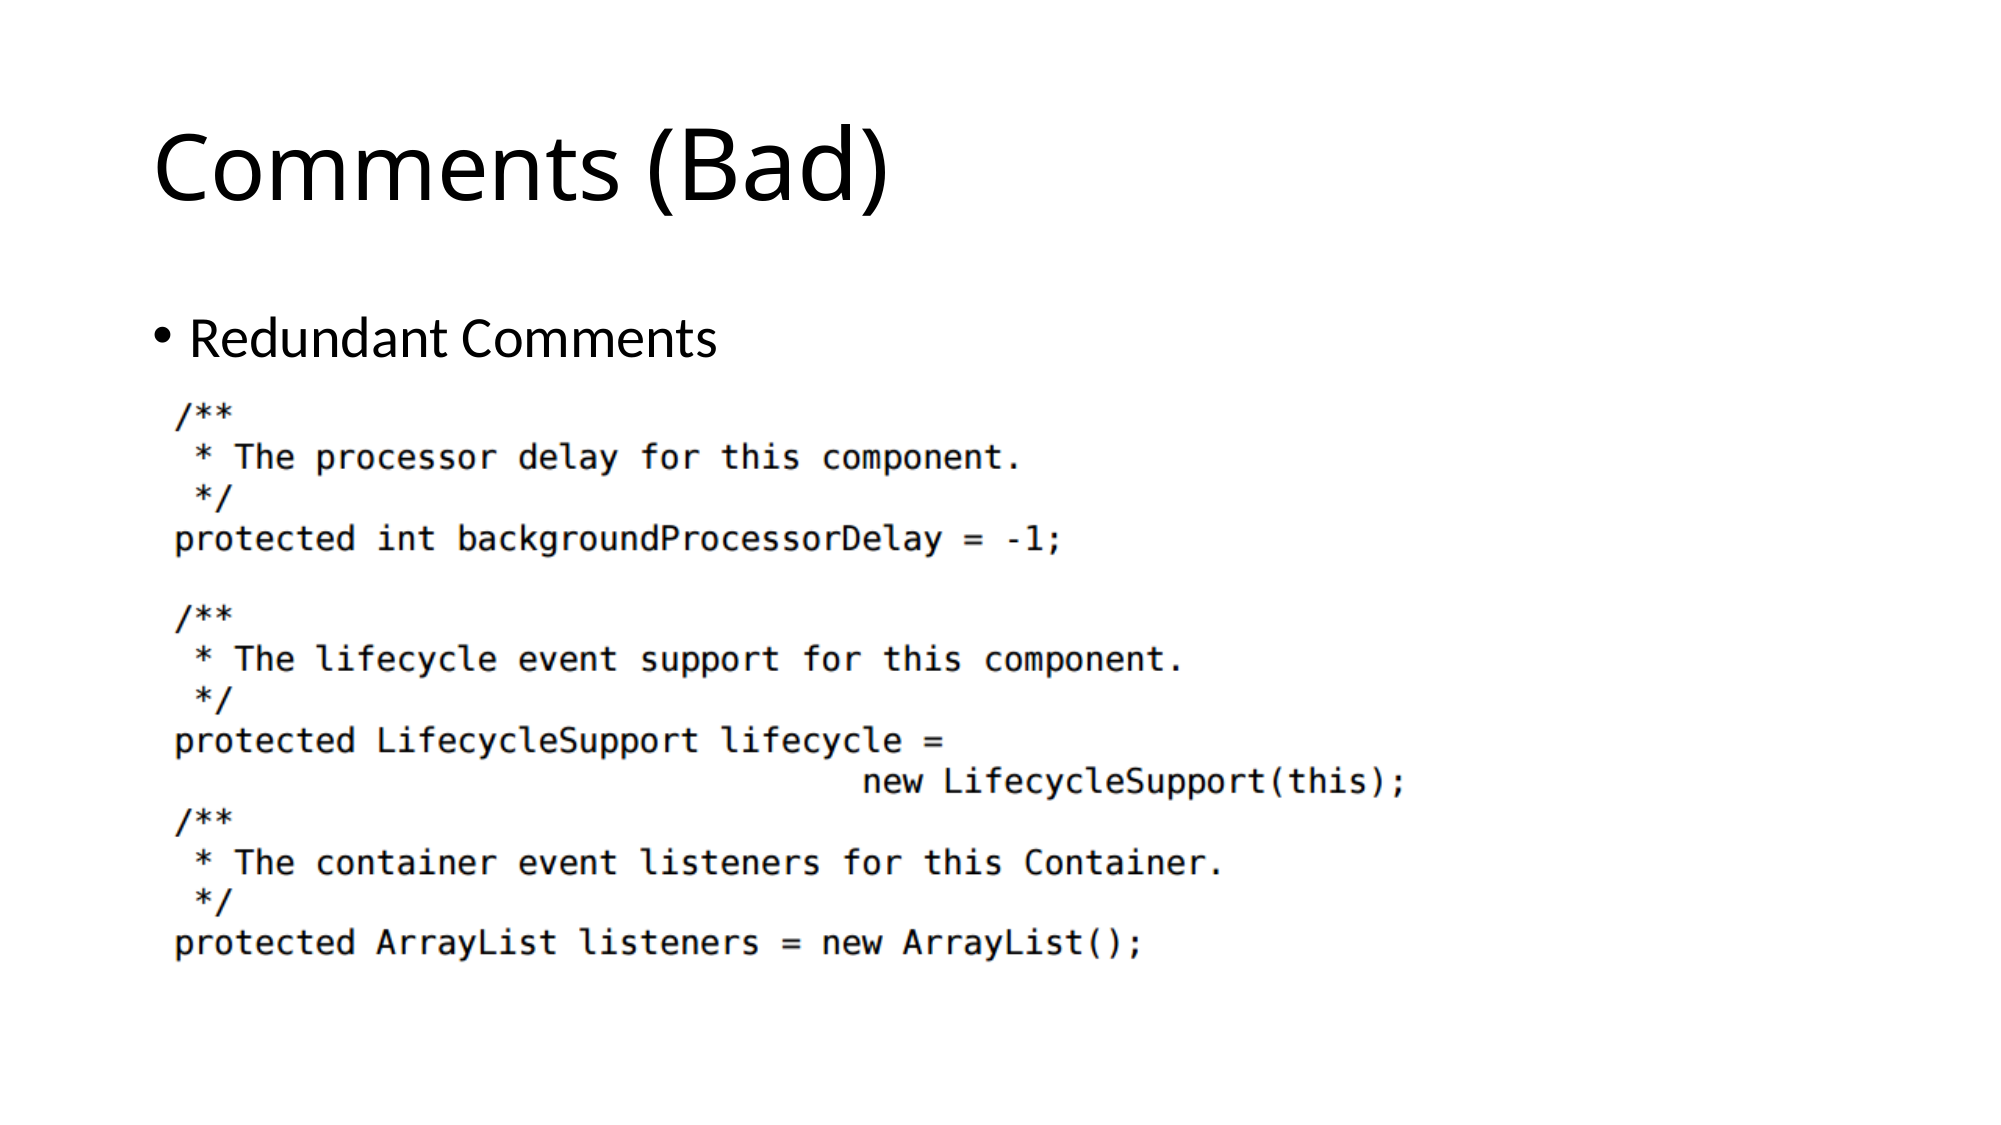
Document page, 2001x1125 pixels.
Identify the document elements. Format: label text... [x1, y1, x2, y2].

picture [137, 386, 1410, 992]
list Redundant Comments [137, 299, 1863, 1014]
title Comments (Bad) [137, 59, 1863, 278]
